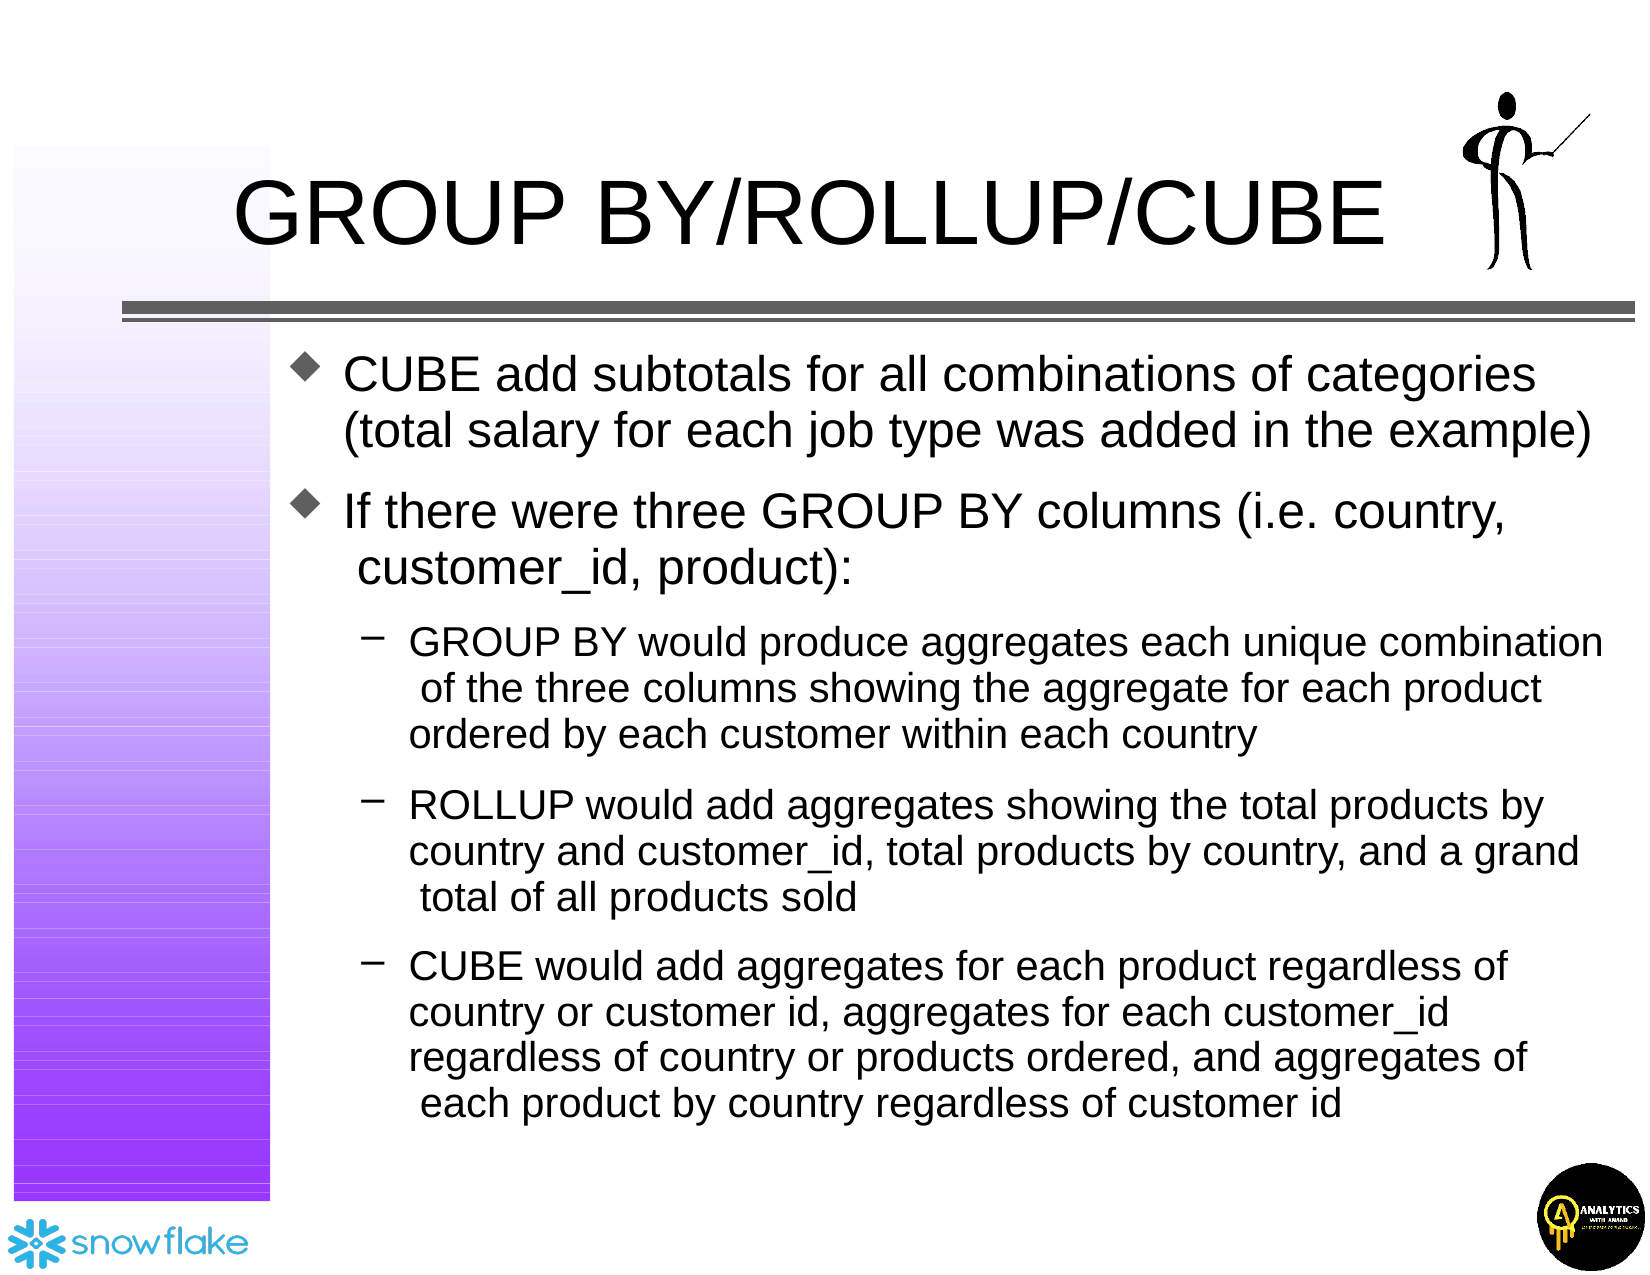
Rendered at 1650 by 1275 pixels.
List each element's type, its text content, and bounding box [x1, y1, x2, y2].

picture [1536, 1162, 1646, 1271]
text_box CUBE add subtotals for all combinations of categories (total salary for each job type was added in the example) If there were three GROUP BY columns (i.e. country, customer_id, product): GROUP BY would produce aggregates each unique combination of the three columns showing the aggregate for each product ordered by each customer within each country ROLLUP would add aggregates showing the total products by country and customer_id, total products by country, and a grand total of all products sold CUBE would add aggregates for each product regardless of country or customer id, aggregates for each customer_id regardless of country or products ordered, and aggregates of each product by country regardless of customer id [284, 338, 1608, 1128]
picture [1462, 92, 1591, 270]
title GROUP BY/ROLLUP/CUBE [230, 150, 1392, 366]
picture [0, 1189, 271, 1275]
